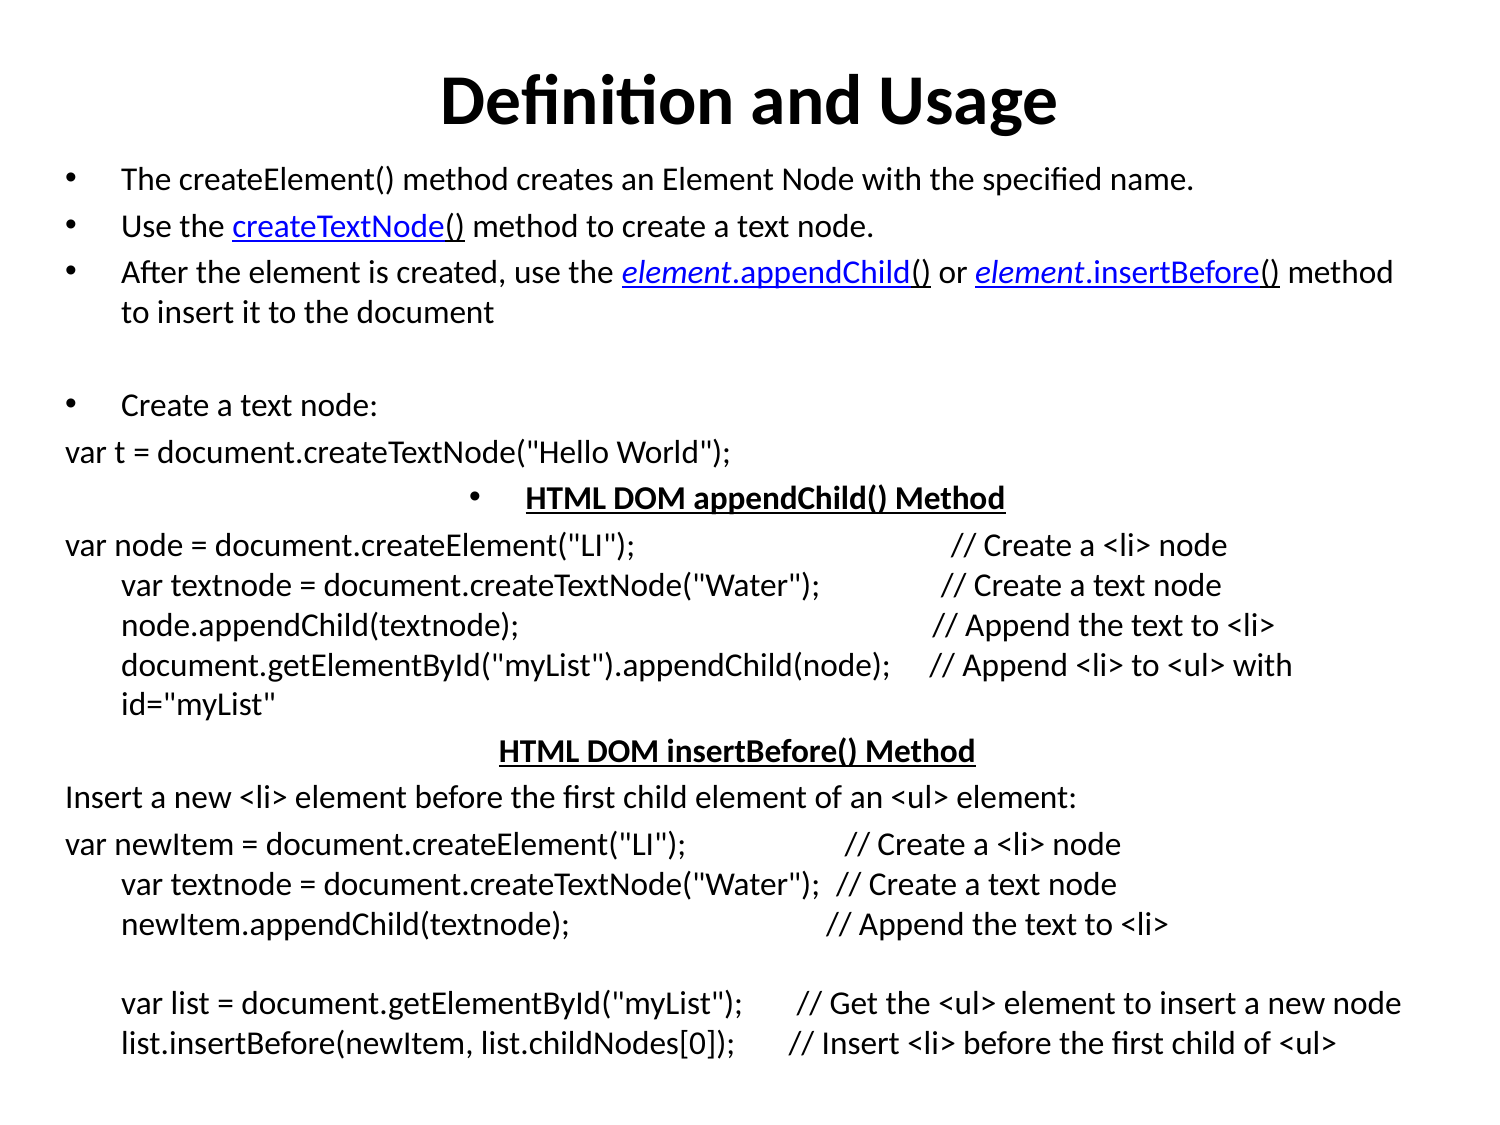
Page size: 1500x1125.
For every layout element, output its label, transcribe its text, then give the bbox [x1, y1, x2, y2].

title Definition and Usage [75, 45, 1425, 149]
list The createElement() method creates an Element Node with the specified name. Use the createTextNode() method to create a text node. After the element is created, use the element.appendChild() or element.insertBefore() method to insert it to the document Create a text node: var t = document.createTextNode("Hello World"); HTML DOM appendChild() Method var node = document.createElement("LI"); // Create a <li> node var textnode = document.createTextNode("Water"); // Create a text node node.appendChild(textnode); // Append the text to <li> document.getElementById("myList").appendChild(node); // Append <li> to <ul> with id="myList" HTML DOM insertBefore() Method Insert a new <li> element before the first child element of an <ul> element: var newItem = document.createElement("LI"); // Create a <li> node var textnode = document.createTextNode("Water"); // Create a text node newItem.appendChild(textnode); // Append the text to <li> var list = document.getElementById("myList"); // Get the <ul> element to insert a new node list.insertBefore(newItem, list.childNodes[0]); // Insert <li> before the first child of <ul> [50, 149, 1425, 1100]
